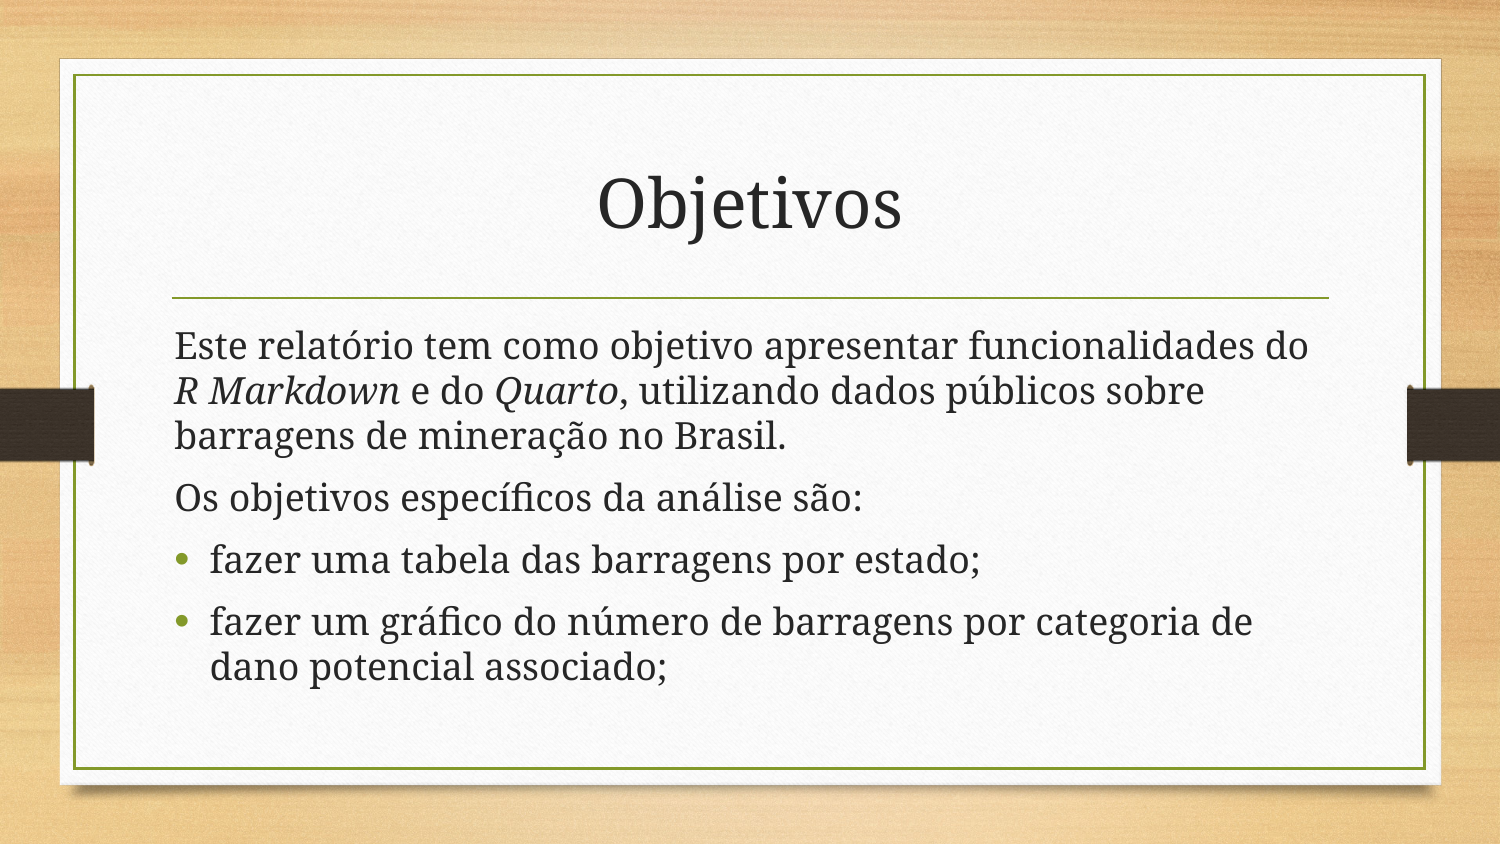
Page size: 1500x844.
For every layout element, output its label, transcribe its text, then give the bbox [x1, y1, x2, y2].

picture [0, 0, 1500, 844]
list Este relatório tem como objetivo apresentar funcionalidades do R Markdown e do Quarto, utilizando dados públicos sobre barragens de mineração no Brasil. Os objetivos específicos da análise são: fazer uma tabela das barragens por estado; fazer um gráfico do número de barragens por categoria de dano potencial associado; [159, 314, 1341, 723]
title Objetivos [159, 120, 1341, 282]
